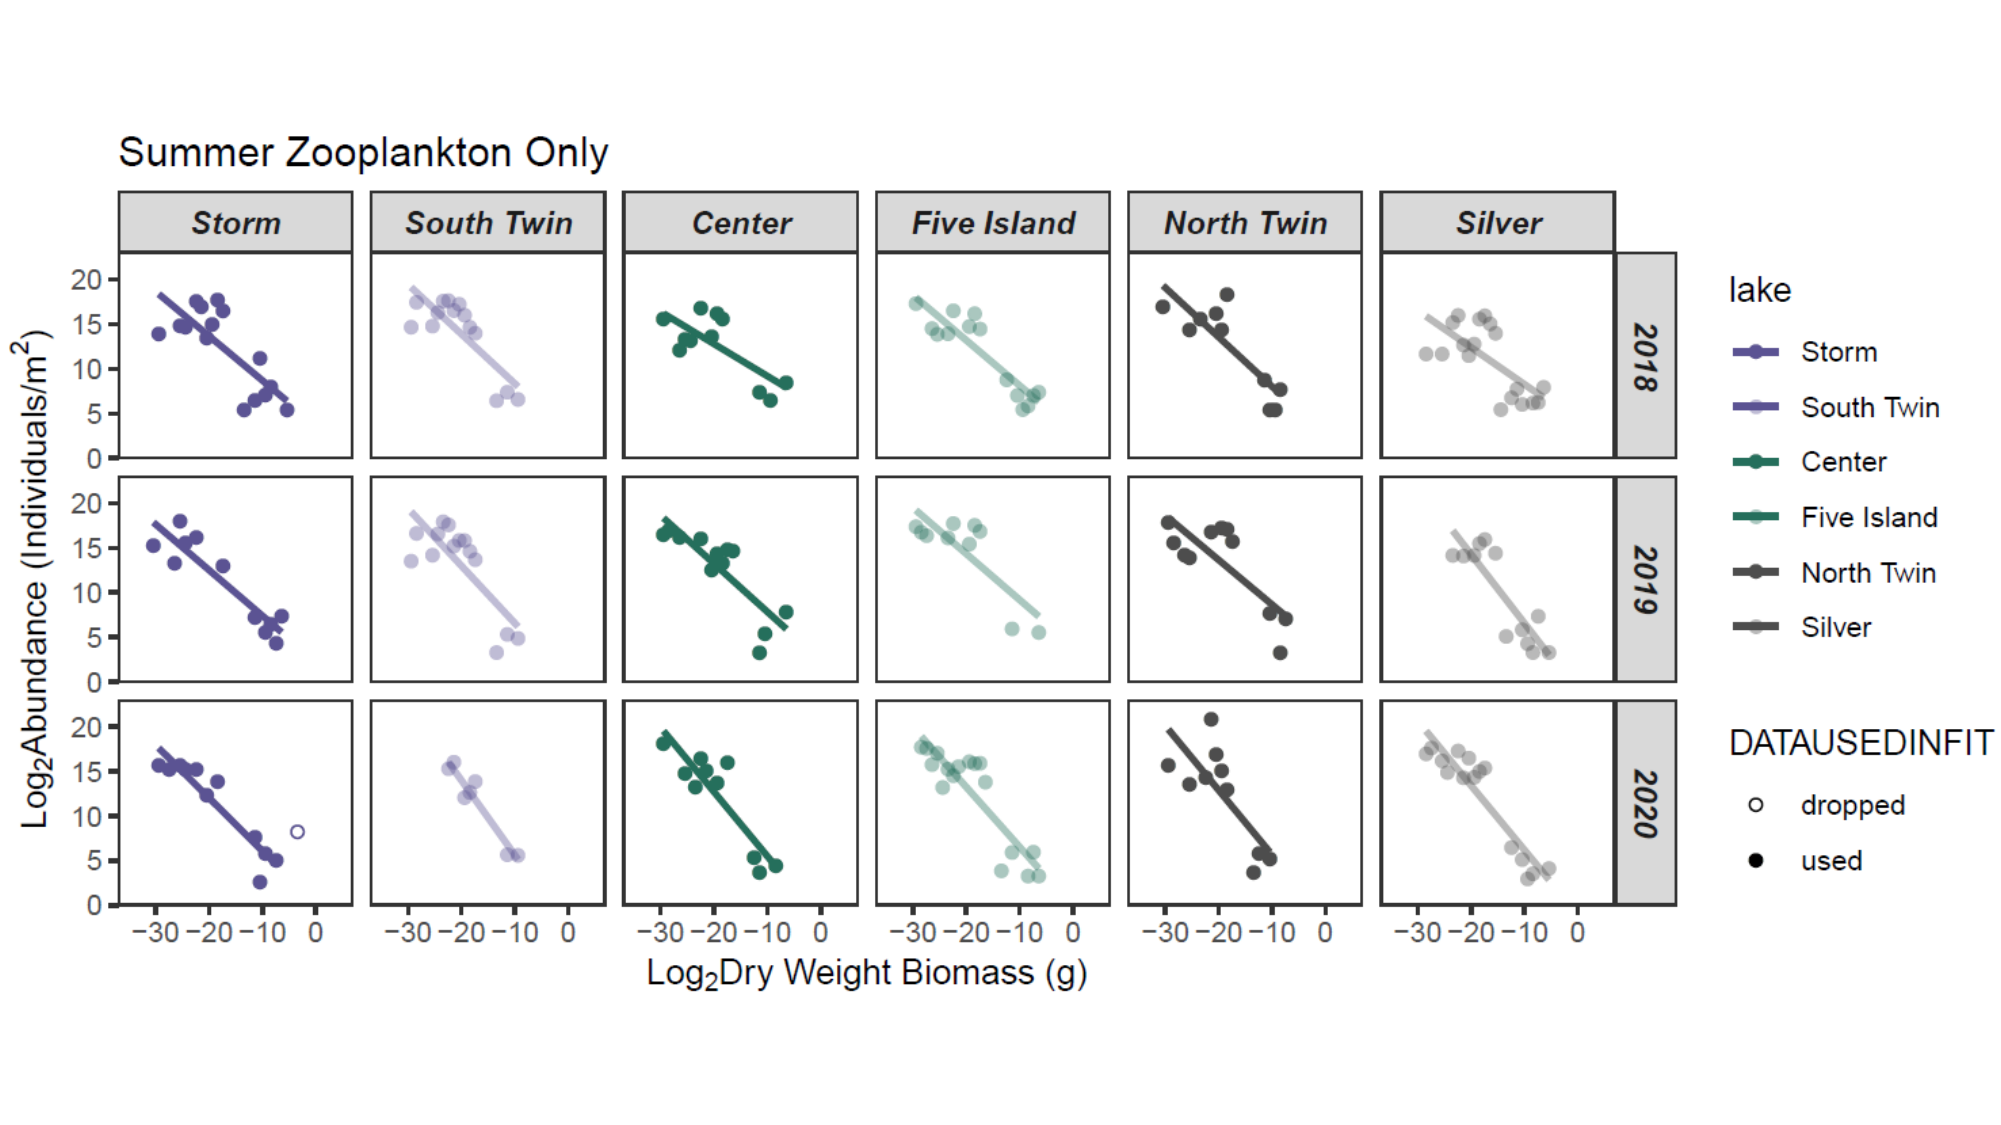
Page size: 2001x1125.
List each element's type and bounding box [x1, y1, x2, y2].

picture [0, 127, 2000, 998]
